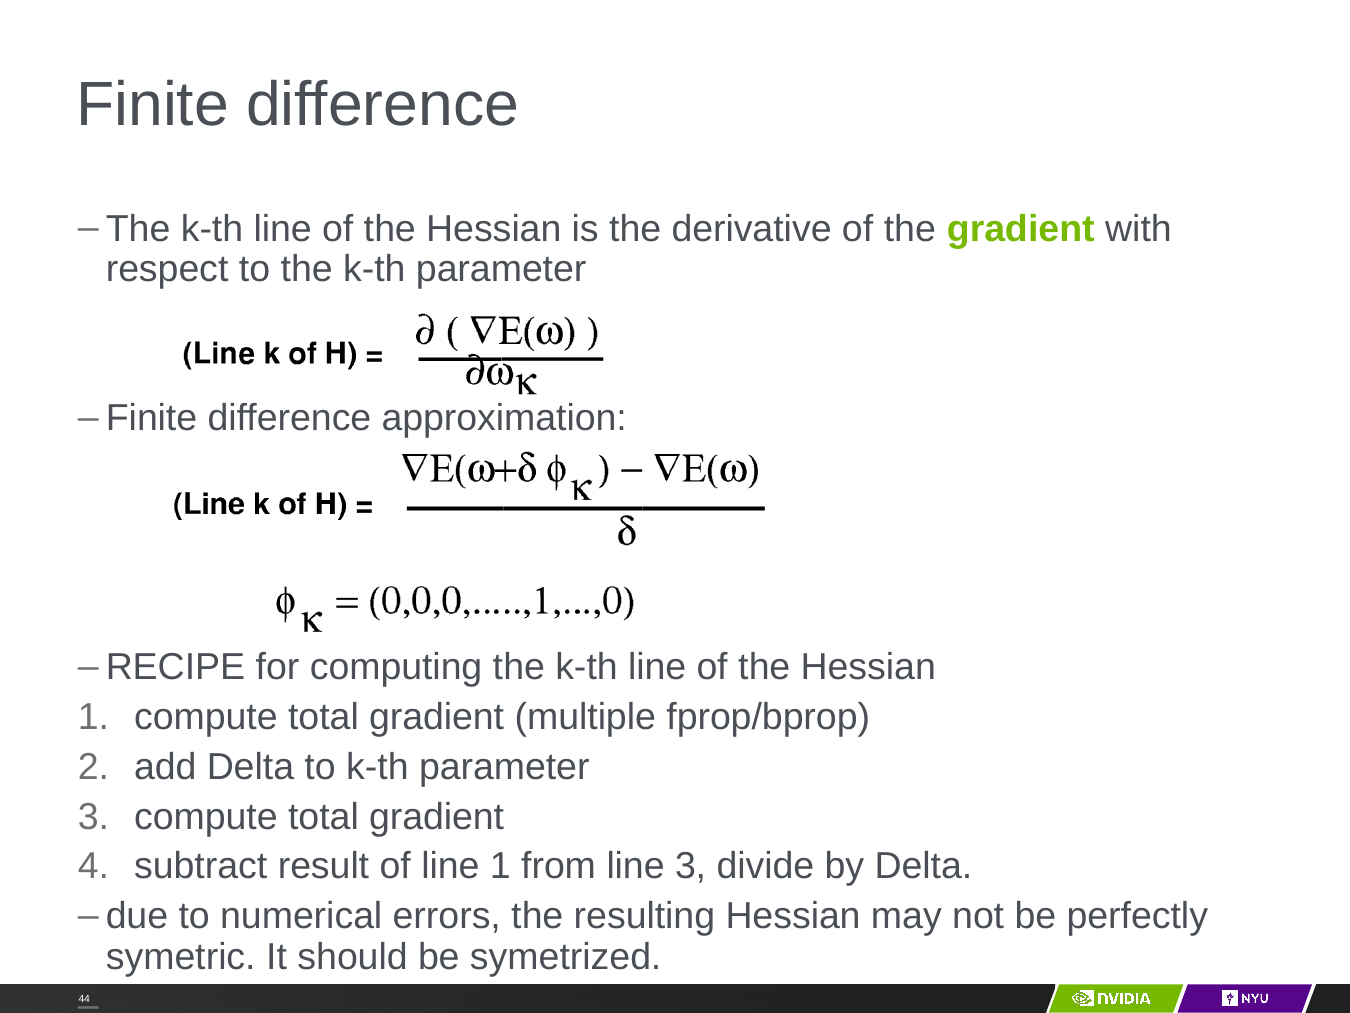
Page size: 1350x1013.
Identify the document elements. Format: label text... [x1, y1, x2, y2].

picture [99, 293, 801, 407]
picture [149, 443, 802, 644]
title Finite difference [61, 56, 1289, 142]
list The k-th line of the Hessian is the derivative of the gradient with respect to the k-th parameter Finite difference approximation: RECIPE for computing the k-th line of the Hessian compute total gradient (multiple fprop/bprop) add Delta to k-th parameter compute total gradient subtract result of line 1 from line 3, divide by Delta. due to numerical errors, the resulting Hessian may not be perfectly symetric. It should be symetrized. [62, 193, 1287, 927]
